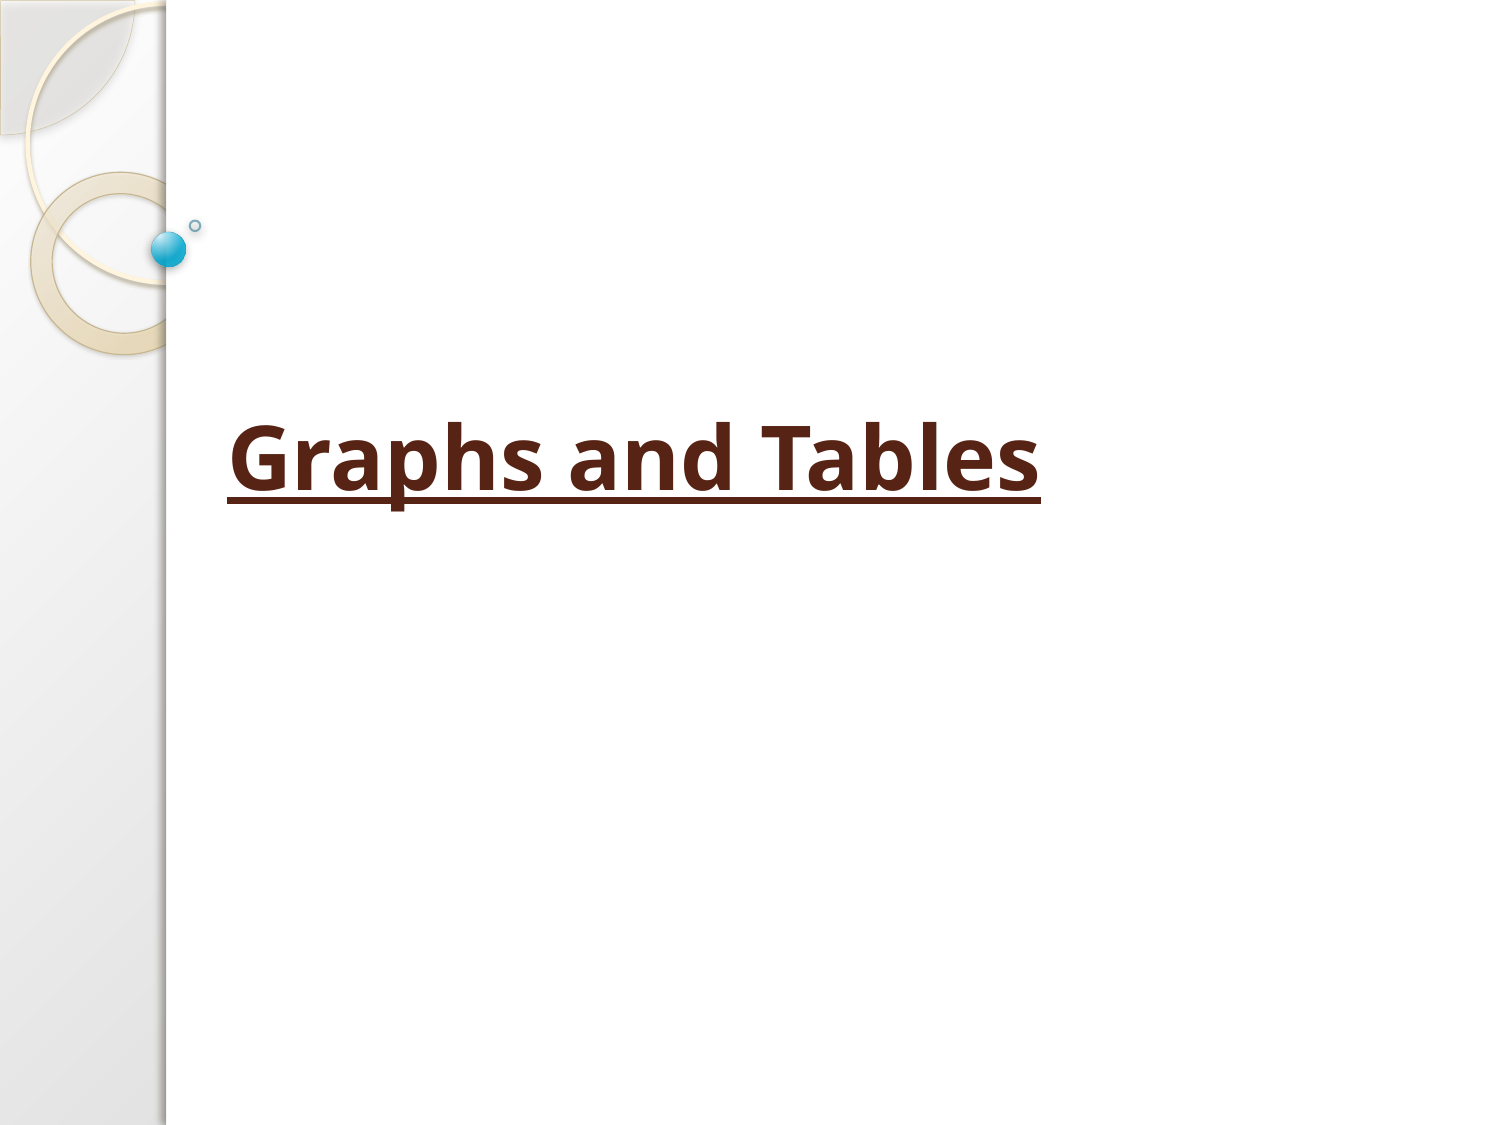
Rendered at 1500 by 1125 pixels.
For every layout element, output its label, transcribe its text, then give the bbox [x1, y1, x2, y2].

title Graphs and Tables [212, 275, 1488, 517]
